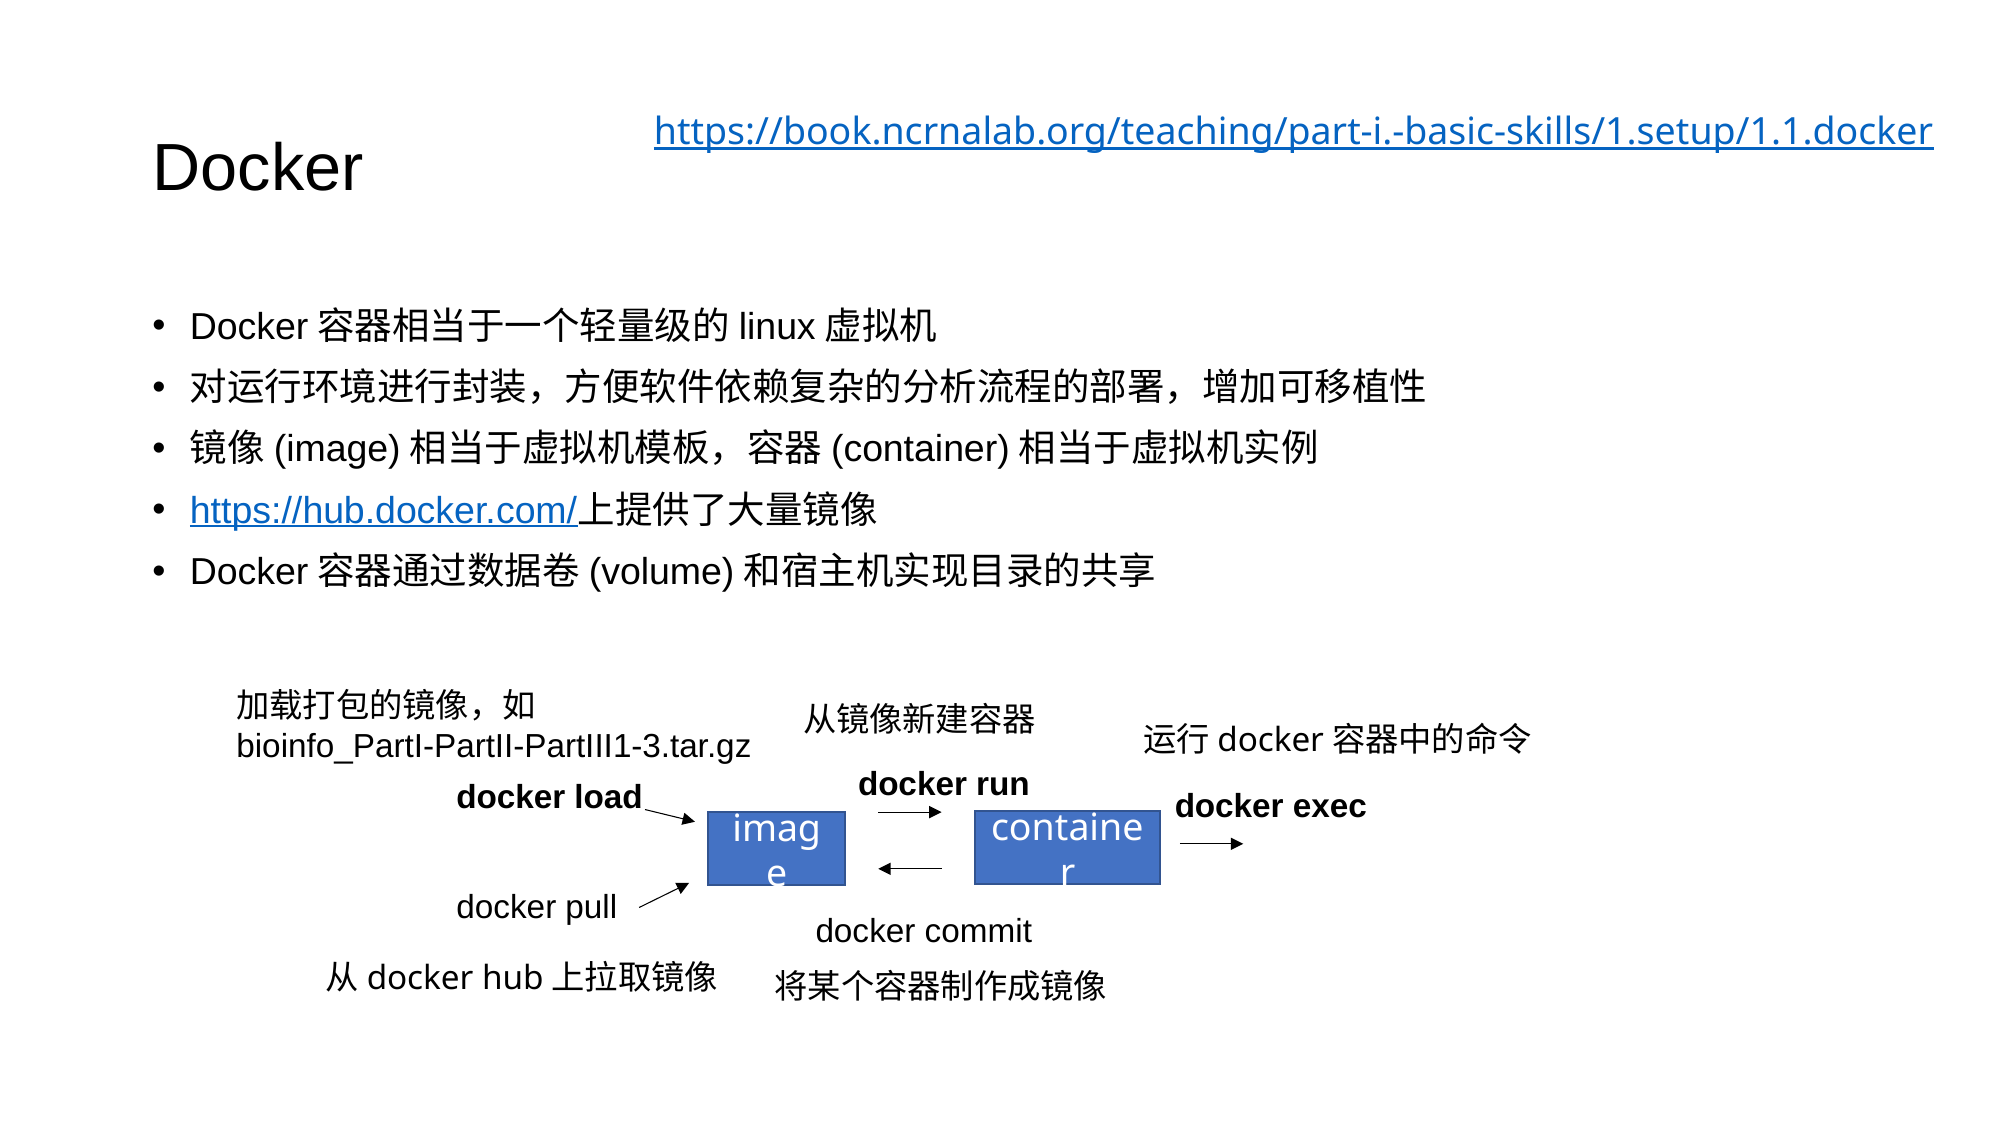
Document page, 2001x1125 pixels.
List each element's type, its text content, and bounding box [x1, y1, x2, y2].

text_box docker commit [800, 902, 1801, 957]
text_box docker exec [1159, 810, 1442, 832]
text_box 从docker hub上拉取镜像 [310, 948, 741, 1004]
text_box docker run [843, 755, 1844, 810]
text_box docker load [694, 767, 1159, 823]
text_box docker load [441, 812, 681, 823]
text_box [644, 809, 695, 822]
text_box https://book.ncrnalab.org/teaching/part-i.-basic-skills/1.setup/1.1.docker [639, 99, 1965, 210]
text_box 加载打包的镜像，如 bioinfo_PartI-PartII-PartIII1-3.tar.gz [221, 677, 800, 812]
list Docker容器相当于一个轻量级的linux虚拟机 对运行环境进行封装，方便软件依赖复杂的分析流程的部署，增加可移植性 镜像(image)相当于虚拟机模板，容器(container)相当于虚拟机实例 https://hub.docker.com/上提供了大量镜像 Docker容器通过数据卷(volume)和宿主机实现目录的共享 [137, 299, 1863, 1014]
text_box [639, 882, 690, 908]
text_box image [707, 823, 846, 877]
text_box 将某个容器制作成镜像 [759, 957, 1190, 1013]
text_box 运行docker容器中的命令 [1128, 710, 1559, 755]
text_box docker pull [441, 877, 1442, 933]
text_box 从镜像新建容器 [788, 690, 1219, 746]
text_box container [974, 823, 1161, 877]
title Docker [137, 59, 1863, 278]
